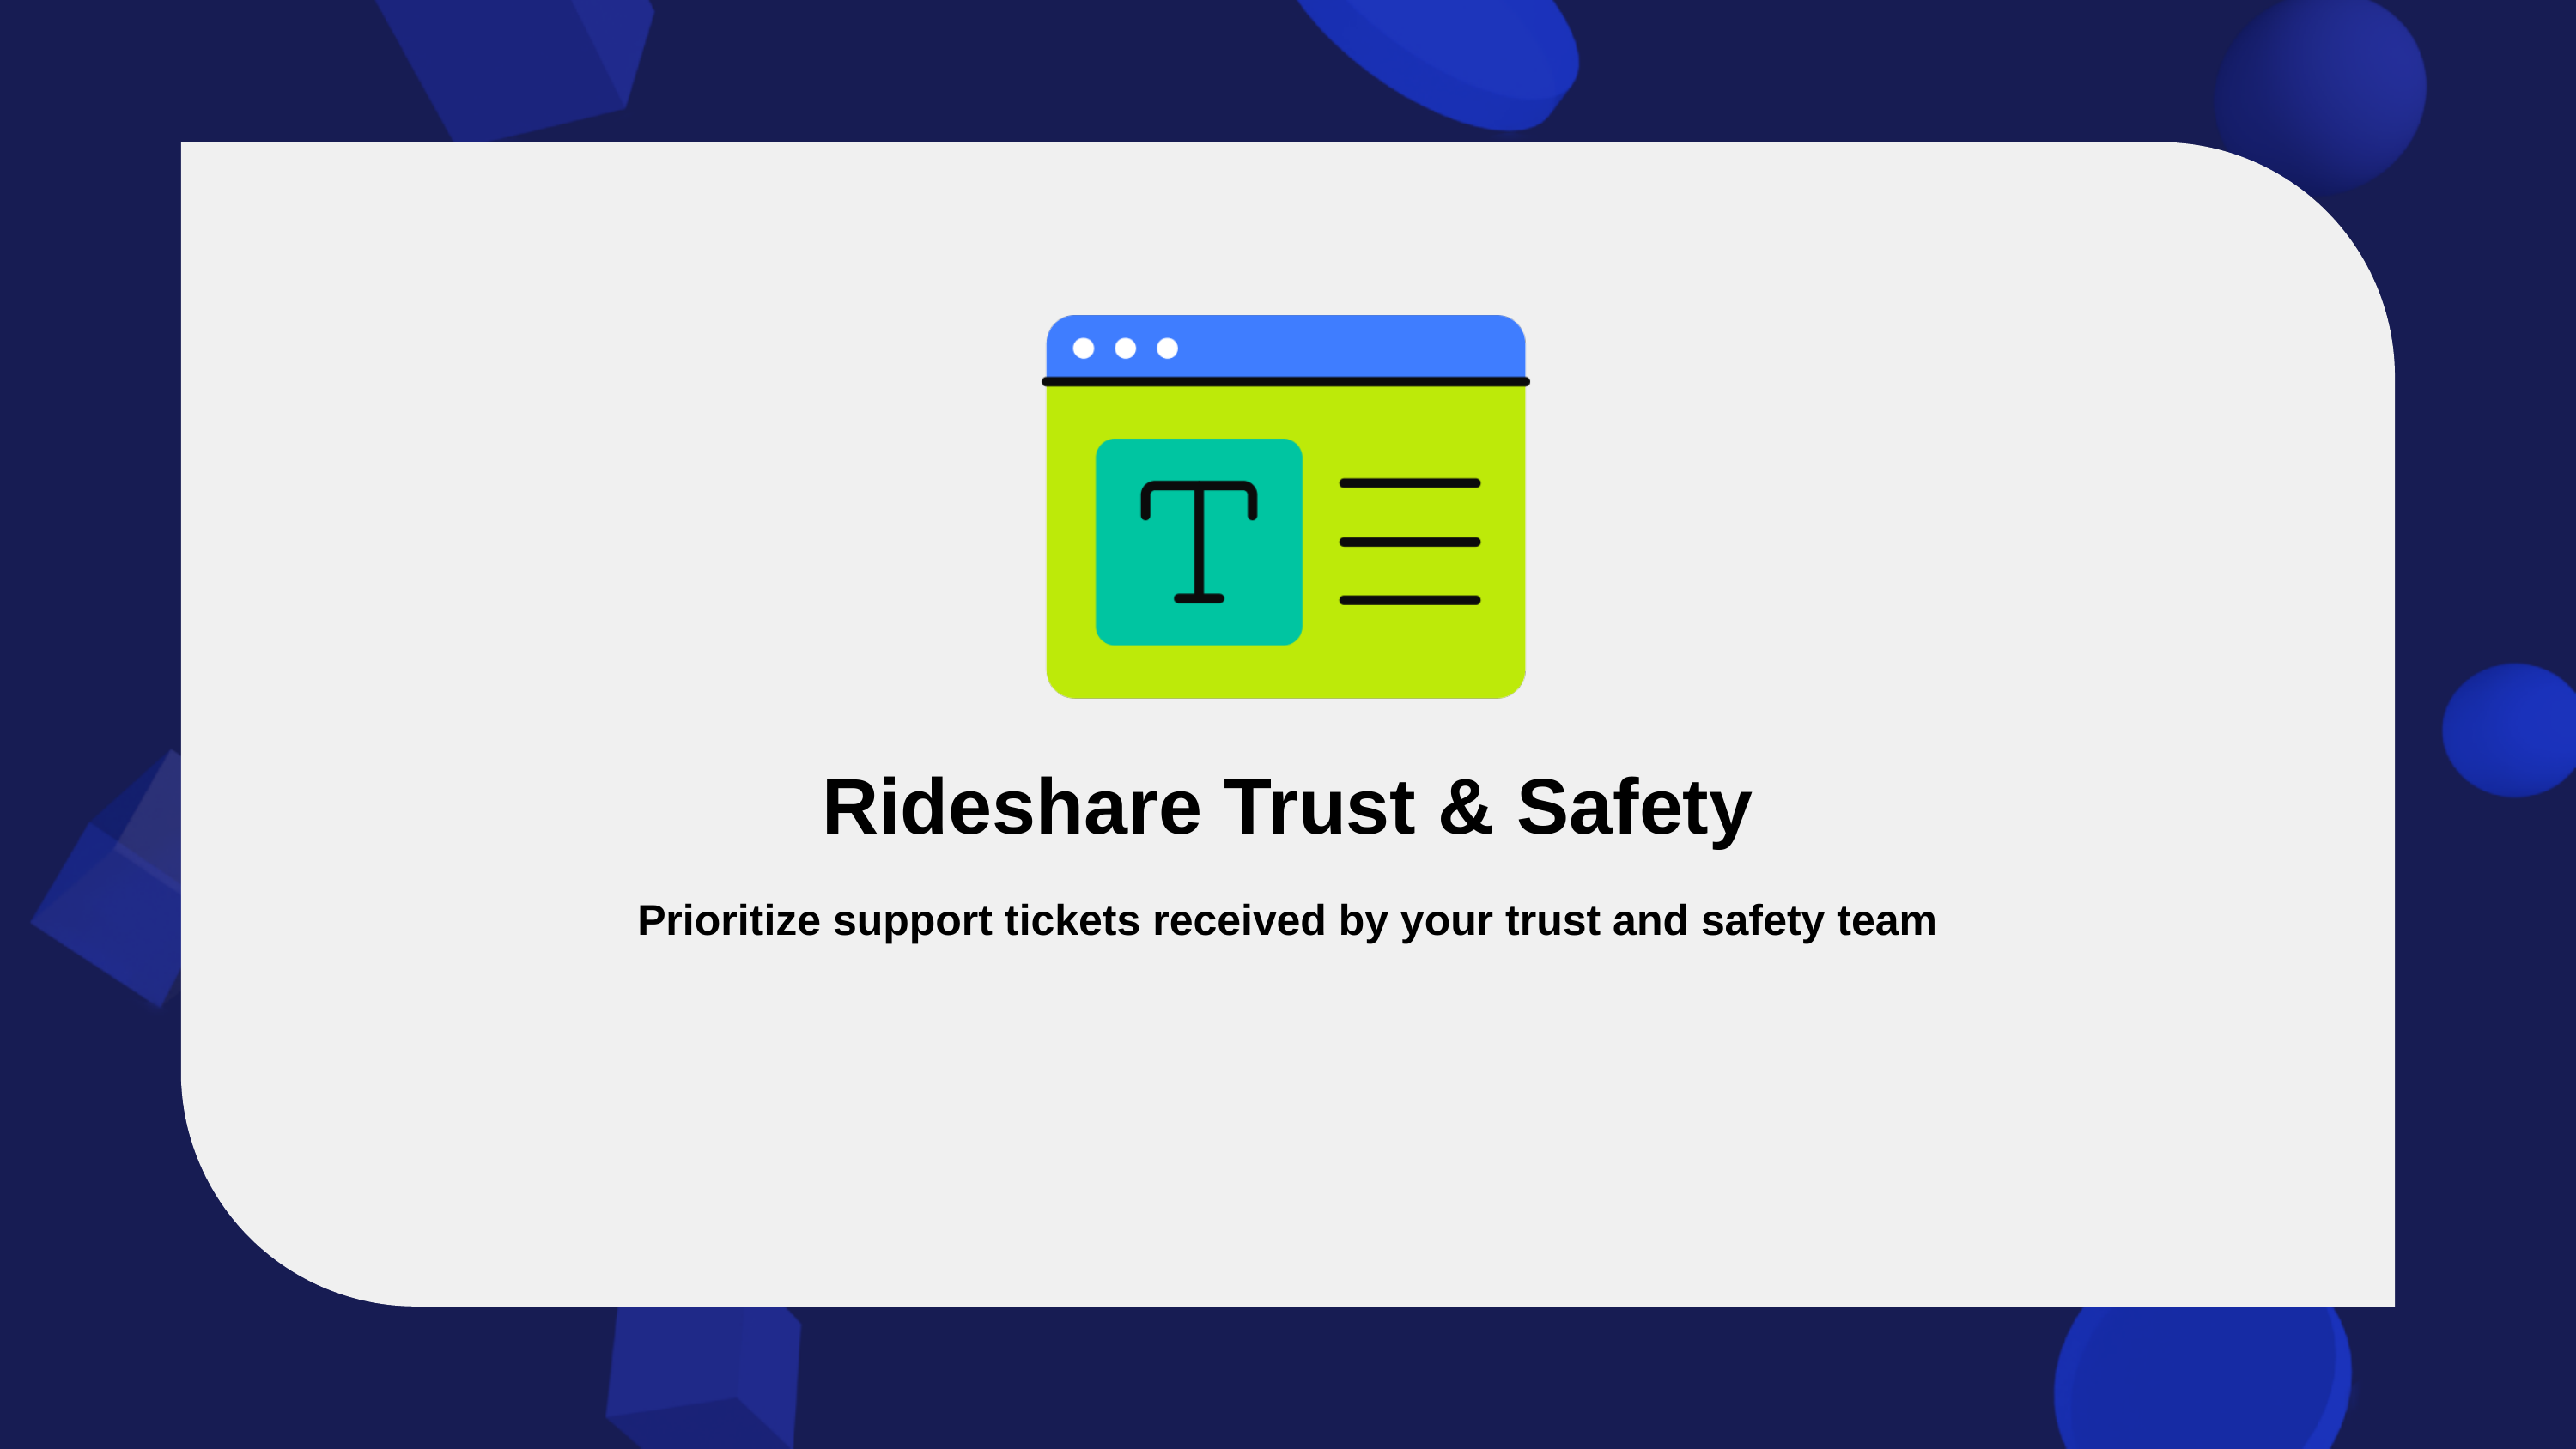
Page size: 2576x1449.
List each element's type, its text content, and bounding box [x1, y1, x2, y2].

list Rideshare Trust & Safety Prioritize support tickets received by your trust and safety team [297, 268, 2279, 1180]
picture [0, 0, 2576, 1449]
